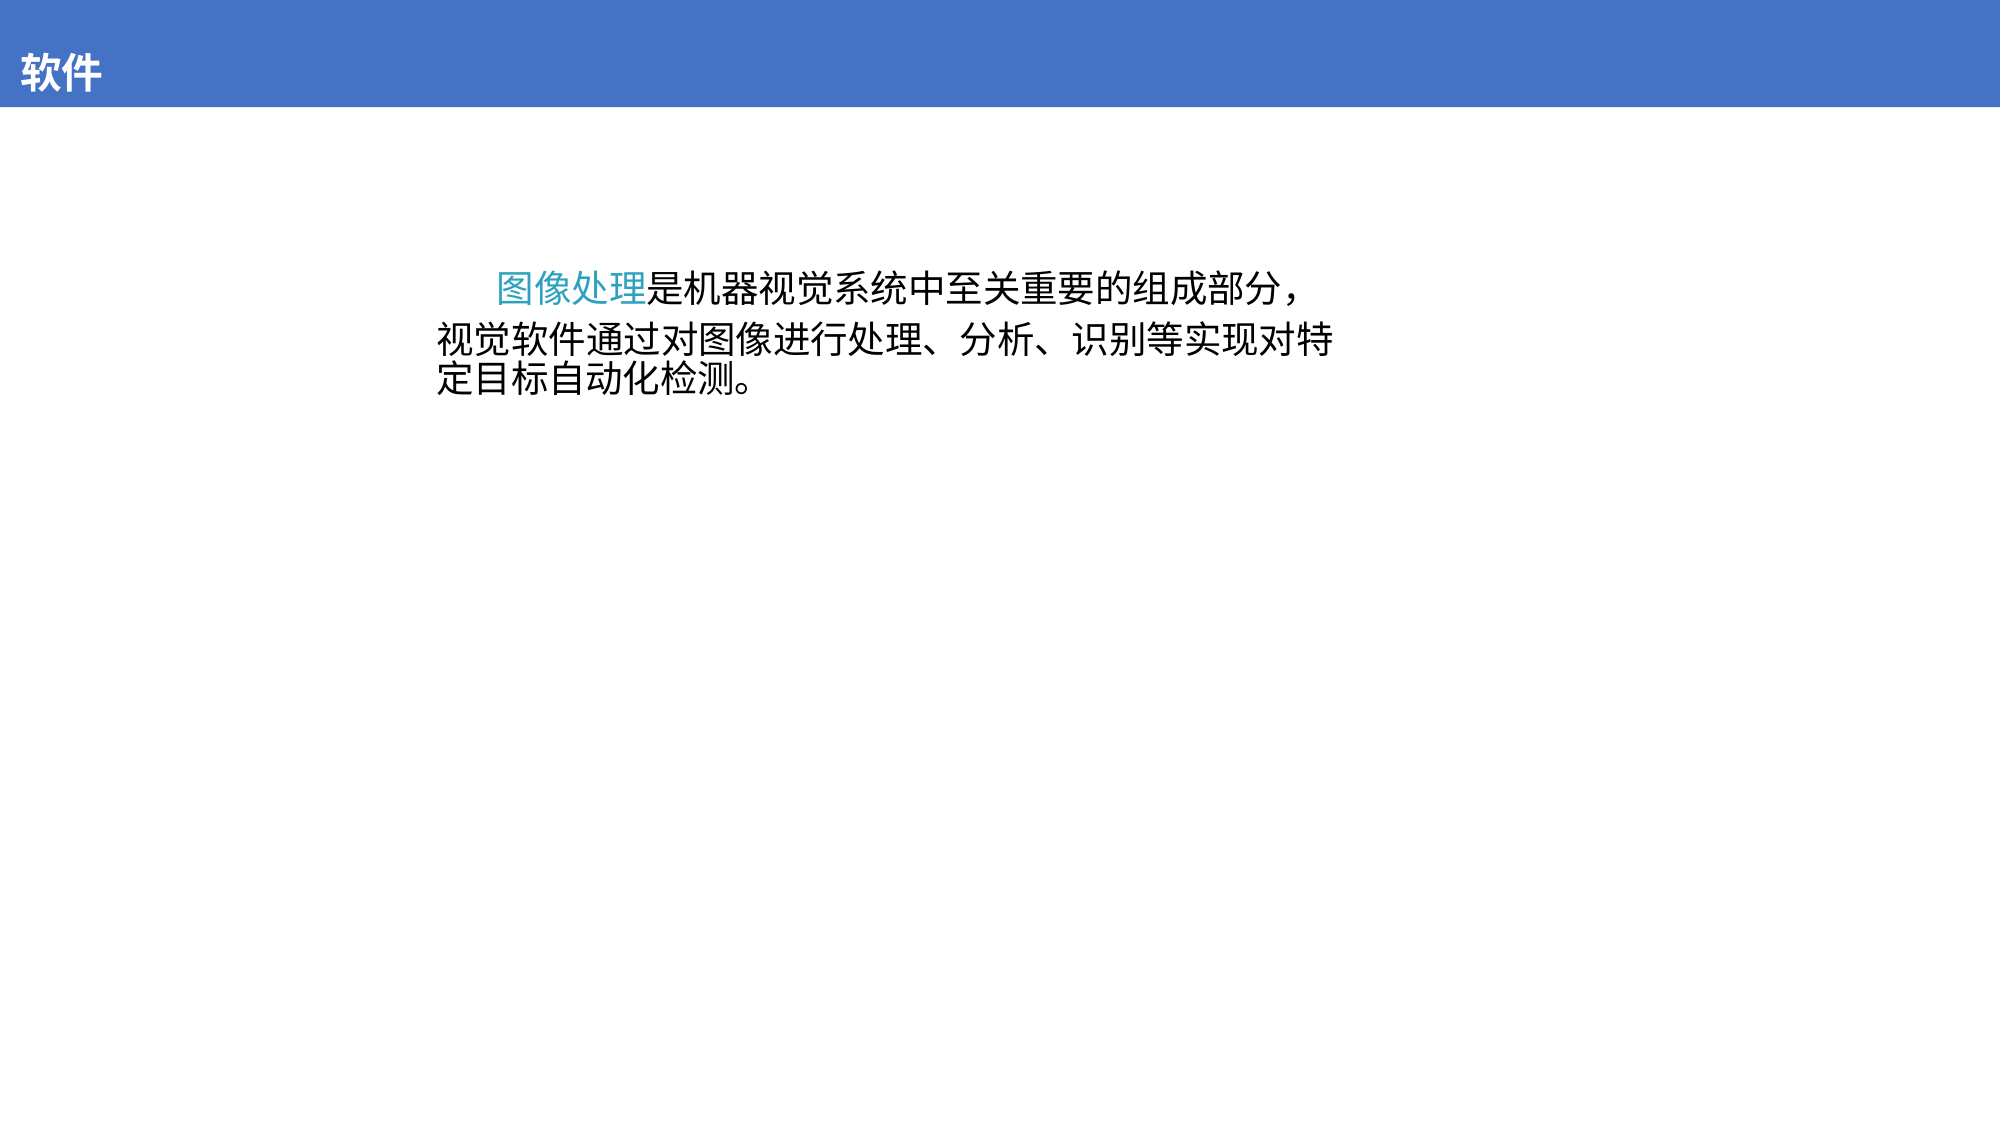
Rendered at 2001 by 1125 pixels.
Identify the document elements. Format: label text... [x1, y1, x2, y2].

title 软件 [0, 0, 2000, 108]
text_box 图像处理是机器视觉系统中至关重要的组成部分， 视觉软件通过对图像进行处理、分析、识别等实现对特定目标自动化检测。 [434, 258, 1339, 401]
